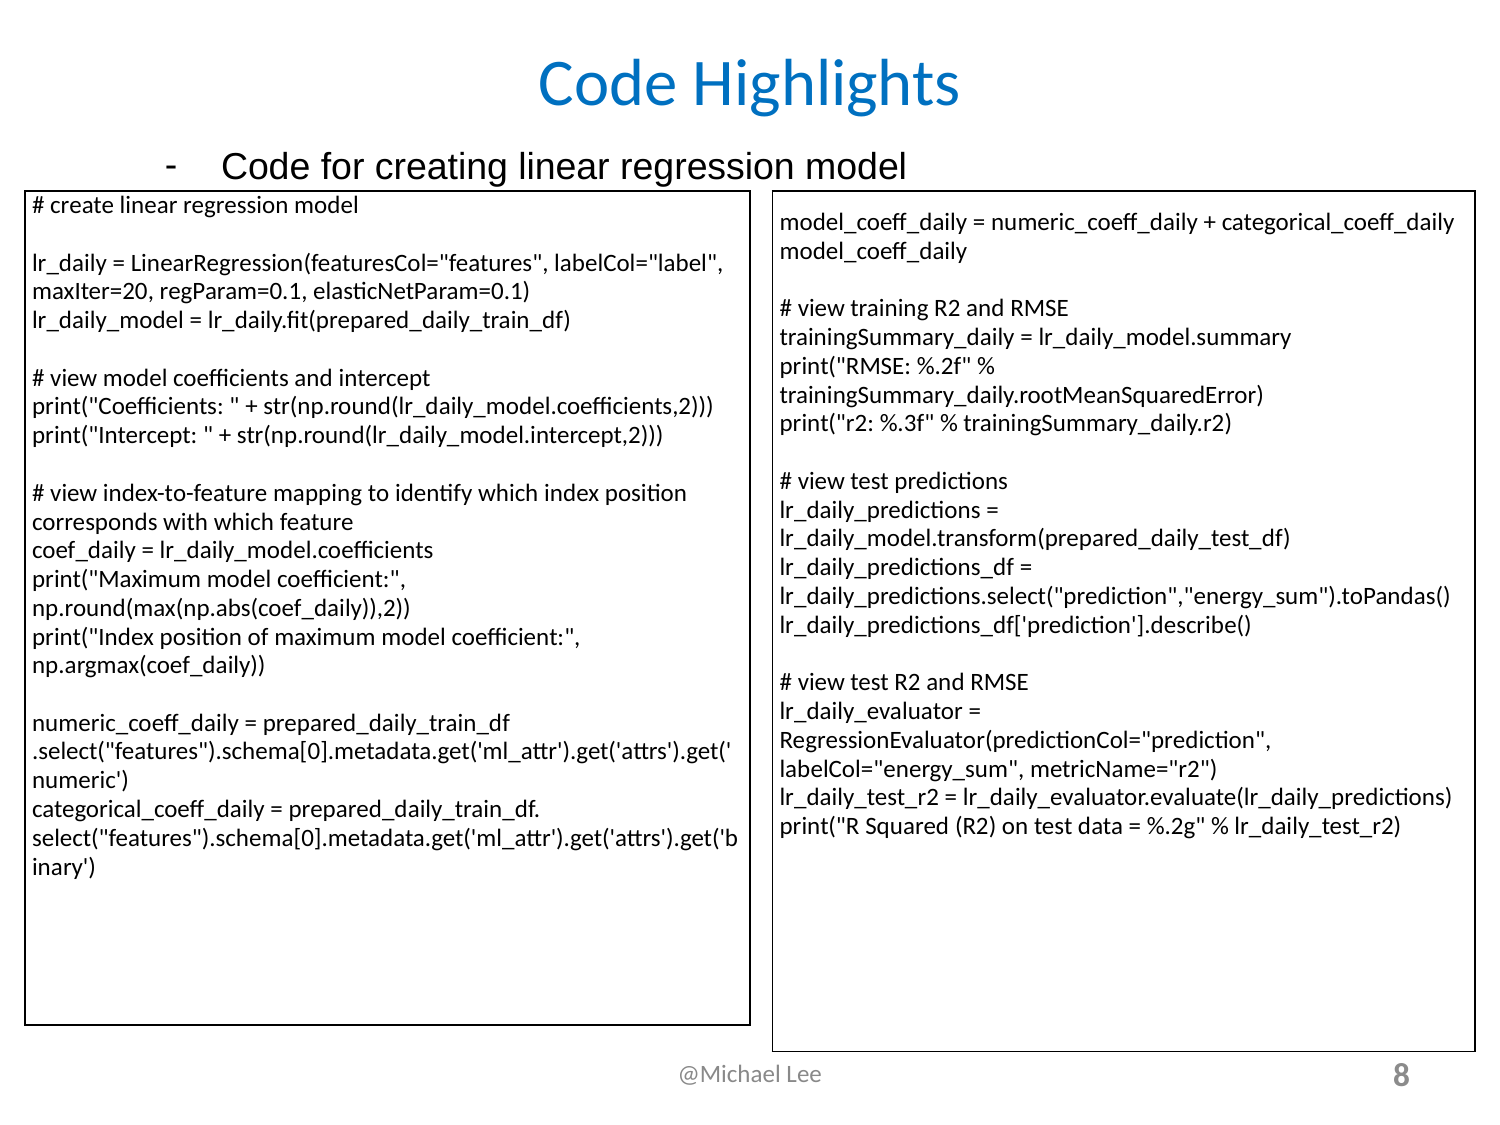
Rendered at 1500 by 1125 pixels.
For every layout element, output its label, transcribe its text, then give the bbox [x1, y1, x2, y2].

footer @Michael Lee [512, 1042, 988, 1103]
title Code Highlights [75, 19, 1425, 138]
slide_number 8 [1074, 1052, 1425, 1103]
table_header model_coeff_daily = numeric_coeff_daily + categorical_coeff_daily model_coeff_daily # view training R2 and RMSE trainingSummary_daily = lr_daily_model.summary print("RMSE: %.2f" % trainingSummary_daily.rootMeanSquaredError) print("r2: %.3f" % trainingSummary_daily.r2) # view test predictions lr_daily_predictions = lr_daily_model.transform(prepared_daily_test_df) lr_daily_predictions_df = lr_daily_predictions.select("prediction","energy_sum").toPandas() lr_daily_predictions_df['prediction'].describe() # view test R2 and RMSE lr_daily_evaluator = RegressionEvaluator(predictionCol="prediction", labelCol="energy_sum", metricName="r2") lr_daily_test_r2 = lr_daily_evaluator.evaluate(lr_daily_predictions) print("R Squared (R2) on test data = %.2g" % lr_daily_test_r2) [773, 192, 1474, 1051]
text_box Code for creating linear regression model [149, 128, 1363, 195]
table_header # create linear regression model lr_daily = LinearRegression(featuresCol="features", labelCol="label", maxIter=20, regParam=0.1, elasticNetParam=0.1) lr_daily_model = lr_daily.fit(prepared_daily_train_df) # view model coefficients and intercept print("Coefficients: " + str(np.round(lr_daily_model.coefficients,2))) print("Intercept: " + str(np.round(lr_daily_model.intercept,2))) # view index-to-feature mapping to identify which index position corresponds with which feature coef_daily = lr_daily_model.coefficients print("Maximum model coefficient:", np.round(max(np.abs(coef_daily)),2)) print("Index position of maximum model coefficient:", np.argmax(coef_daily)) numeric_coeff_daily = prepared_daily_train_df .select("features").schema[0].metadata.get('ml_attr').get('attrs').get('numeric') categorical_coeff_daily = prepared_daily_train_df. select("features").schema[0].metadata.get('ml_attr').get('attrs').get('binary') [26, 192, 749, 1024]
